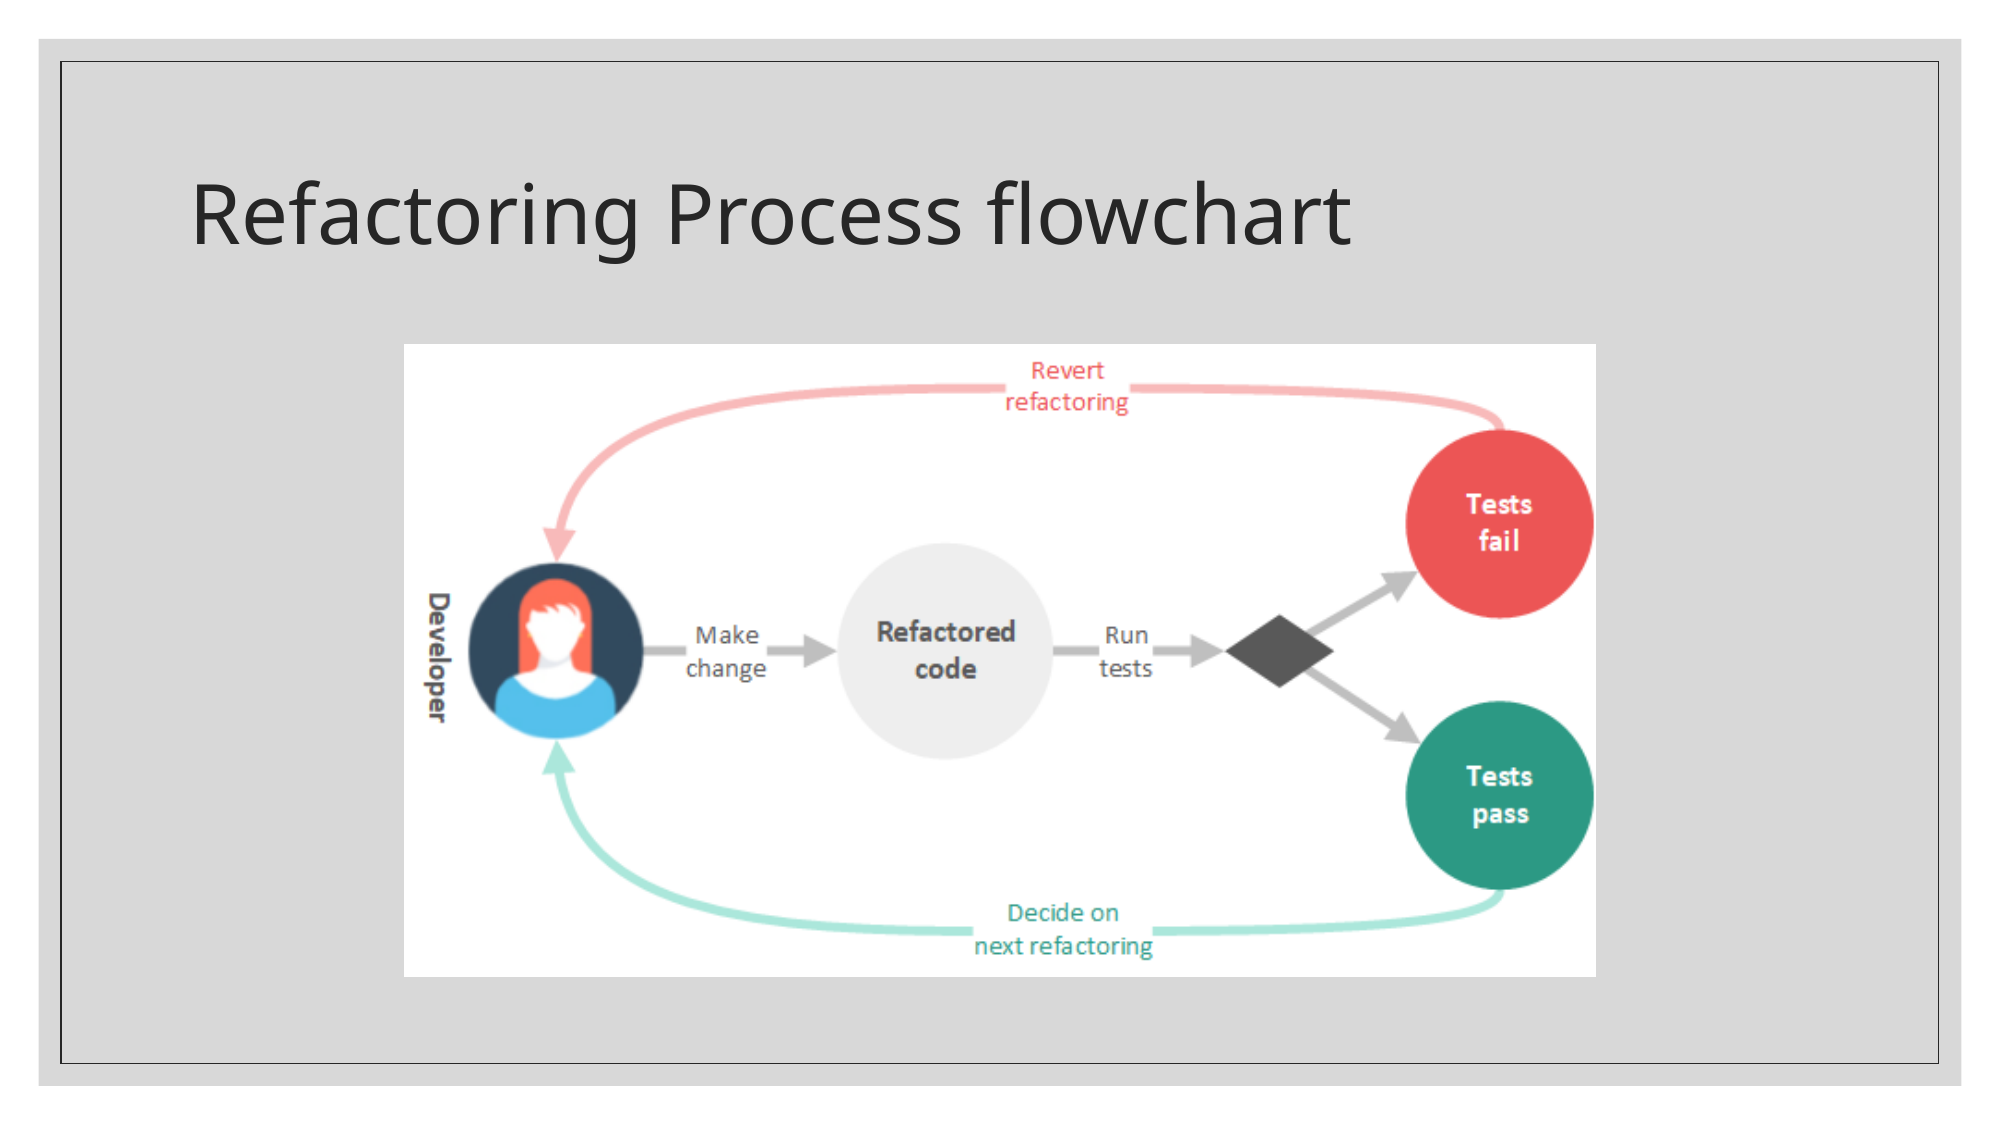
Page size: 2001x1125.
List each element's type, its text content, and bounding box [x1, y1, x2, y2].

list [404, 344, 1596, 977]
title Refactoring Process flowchart [174, 105, 1825, 331]
